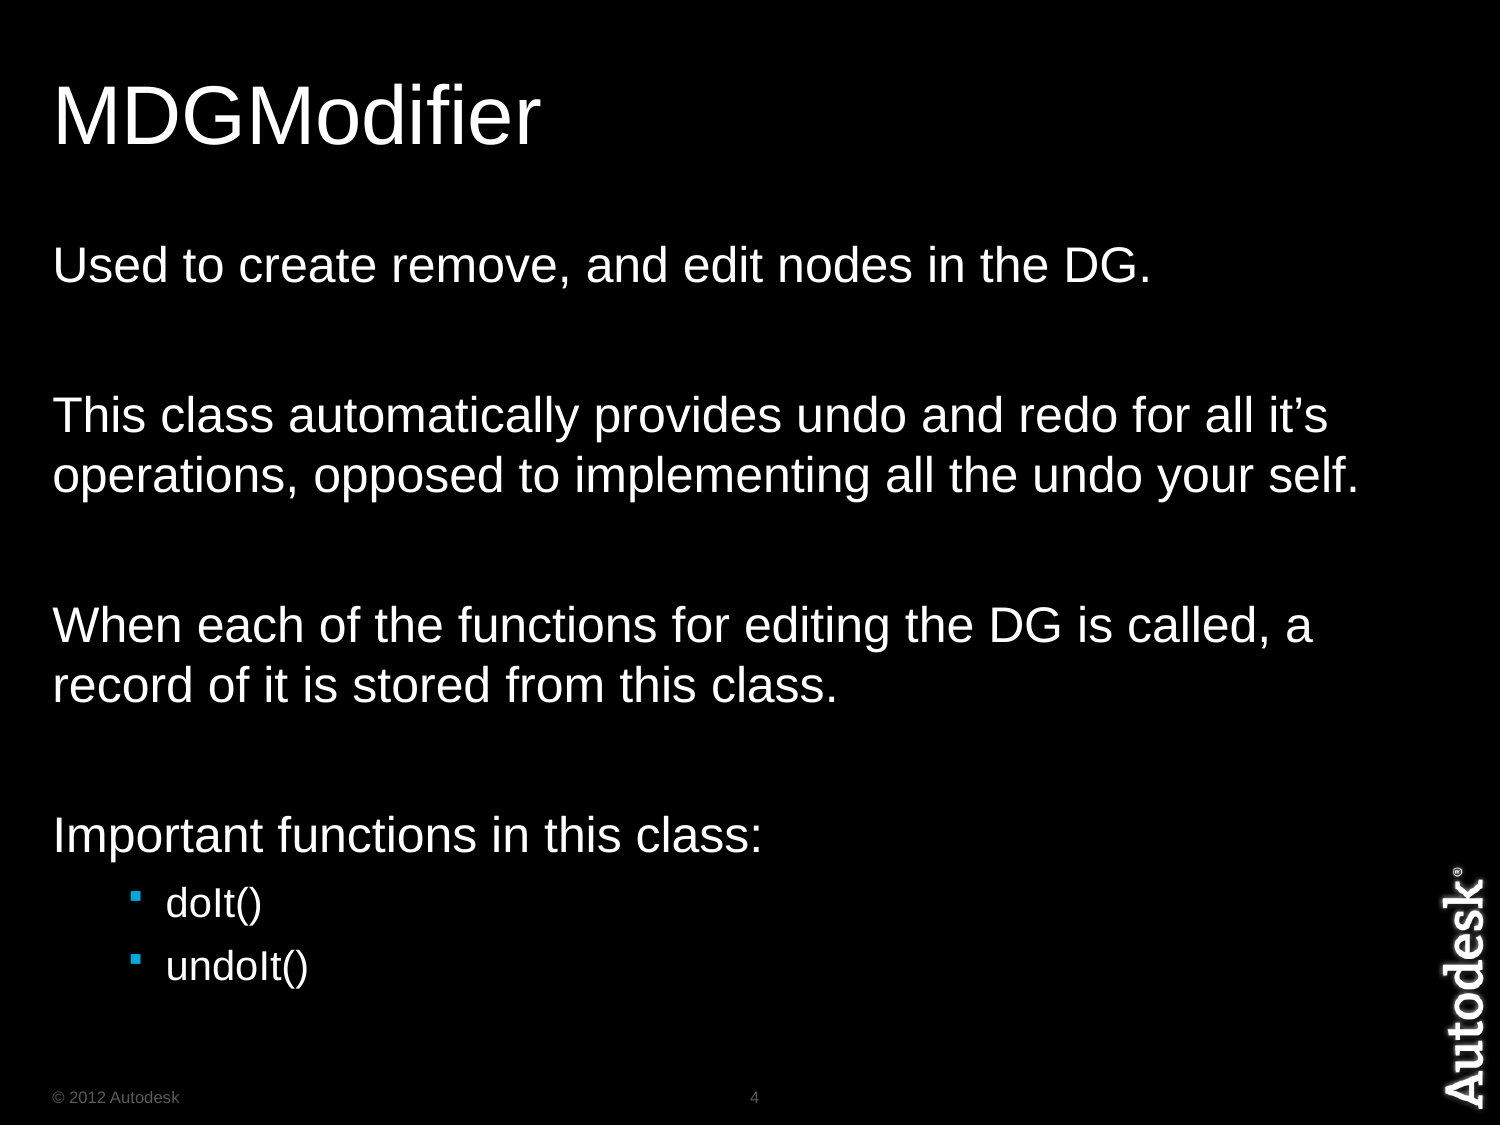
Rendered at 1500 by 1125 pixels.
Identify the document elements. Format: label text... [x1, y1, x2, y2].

title MDGModifier [52, 22, 1401, 211]
list Used to create remove, and edit nodes in the DG. This class automatically provides undo and redo for all it’s operations, opposed to implementing all the undo your self. When each of the functions for editing the DG is called, a record of it is stored from this class. Important functions in this class: doIt() undoIt() [52, 231, 1401, 1073]
picture [1402, 0, 1500, 1125]
